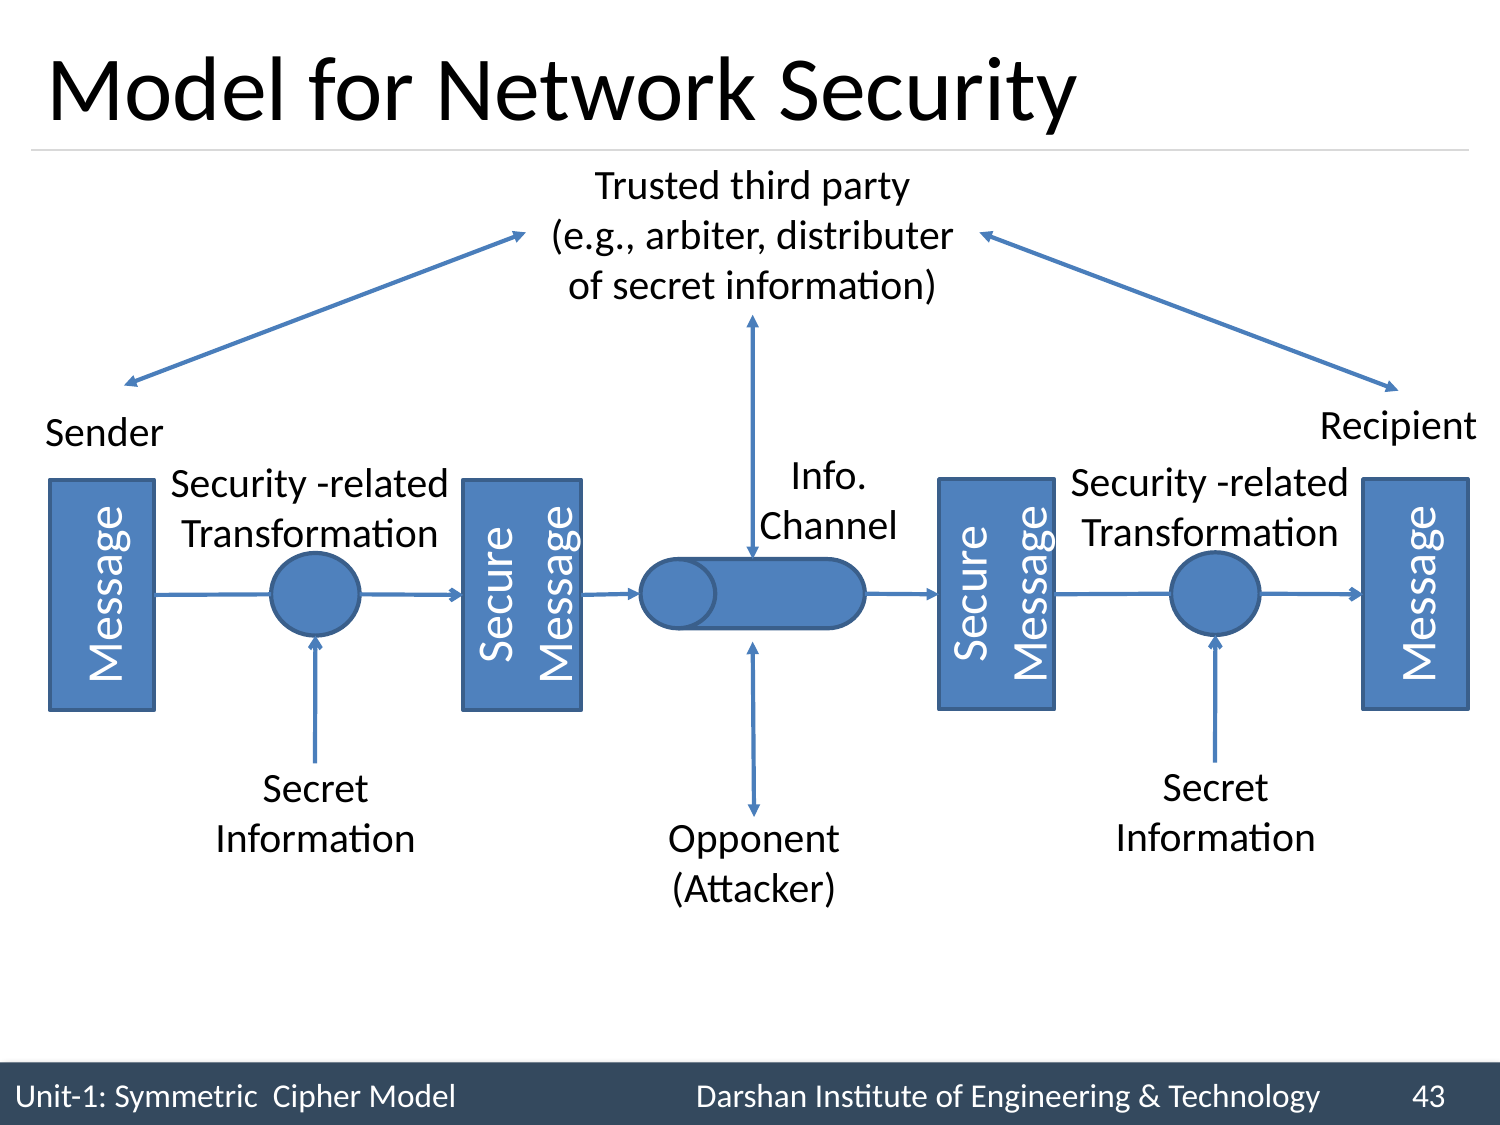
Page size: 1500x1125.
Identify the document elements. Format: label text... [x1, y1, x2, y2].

text_box [269, 564, 362, 638]
text_box Secure Message [937, 477, 1056, 711]
table_header [749, 809, 757, 820]
text_box Message [1361, 477, 1470, 711]
text_box Info. Channel [758, 440, 917, 556]
title Model for Network Security [31, 17, 1469, 150]
text_box Recipient [1302, 390, 1495, 456]
text_box [1169, 563, 1262, 637]
text_box Info. Channel [741, 440, 748, 556]
text_box Secret Information [199, 752, 432, 868]
text_box Secret Information [1099, 752, 1332, 868]
text_box Opponent (Attacker) [649, 803, 859, 919]
text_box Security -related Transformation [1036, 447, 1385, 563]
text_box Sender [29, 397, 180, 462]
text_box Message [48, 478, 156, 712]
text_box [979, 233, 1399, 391]
text_box Secure Message [461, 478, 583, 712]
text_box Security -related Transformation [136, 448, 485, 564]
text_box [638, 556, 867, 631]
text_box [123, 233, 527, 386]
text_box Trusted third party (e.g., arbiter, distributer of secret information) [525, 149, 980, 315]
